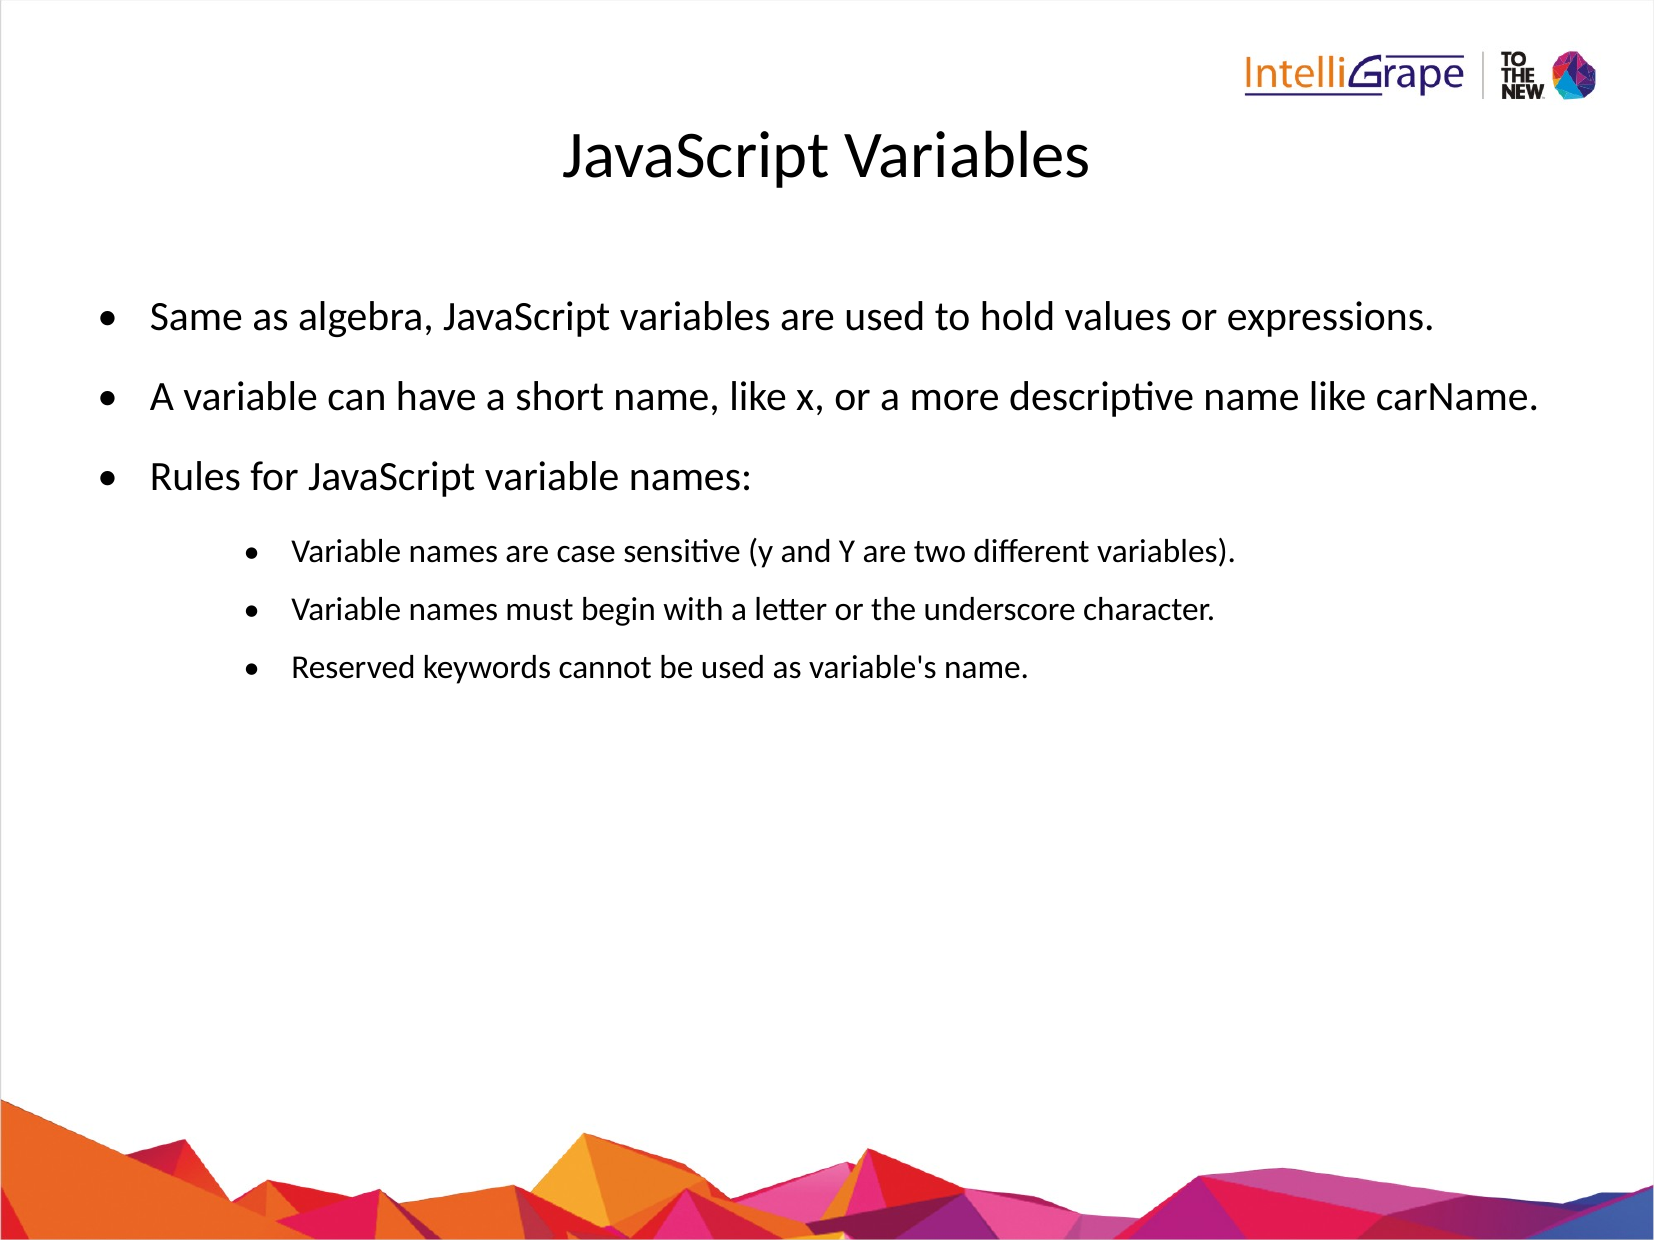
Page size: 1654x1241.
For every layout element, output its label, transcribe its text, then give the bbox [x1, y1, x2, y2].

list Same as algebra, JavaScript variables are used to hold values or expressions. A variable can have a short name, like x, or a more descriptive name like carName. Rules for JavaScript variable names: Variable names are case sensitive (y and Y are two different variables). Variable names must begin with a letter or the underscore character. Reserved keywords cannot be used as variable's name. [82, 290, 1571, 1109]
title JavaScript Variables [82, 49, 1571, 257]
picture [0, 0, 1654, 1240]
